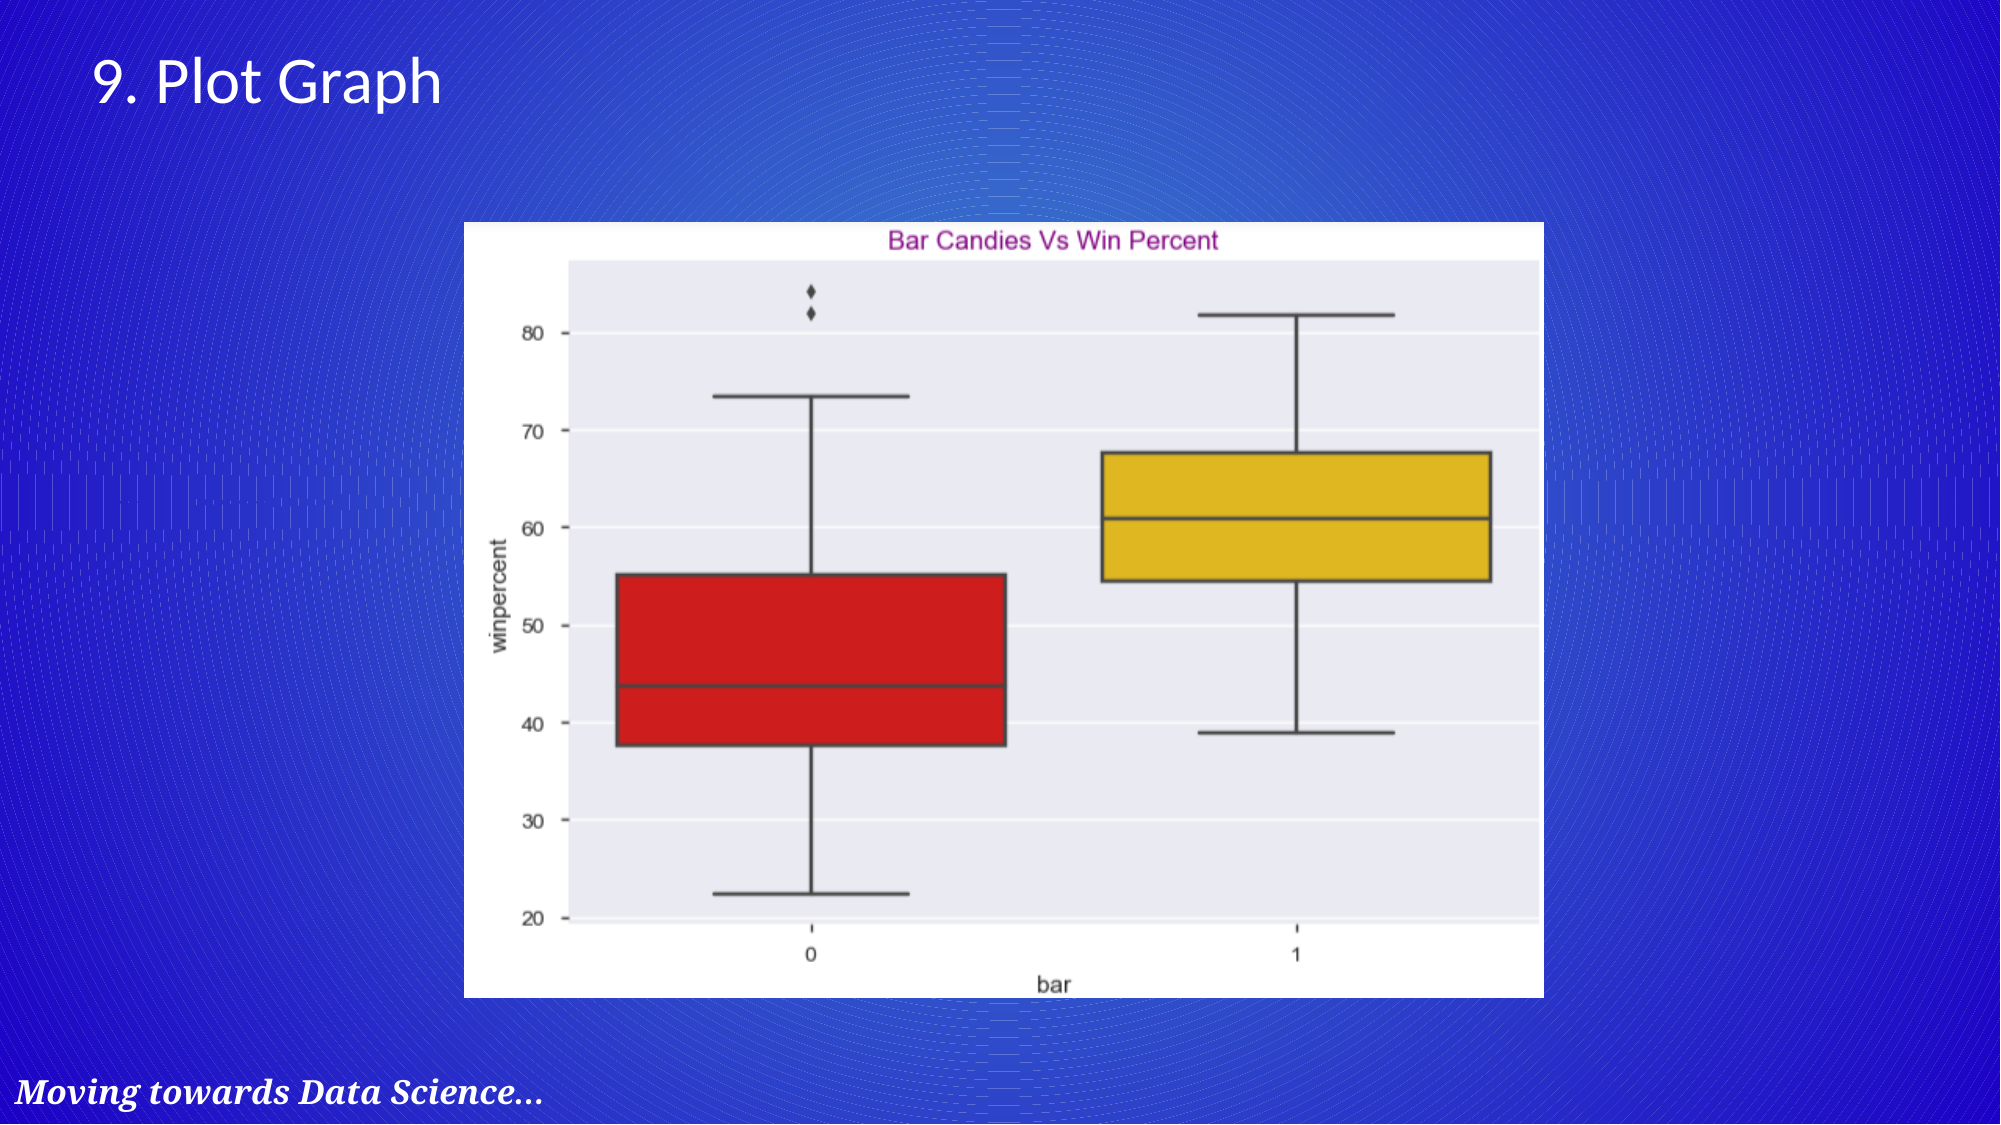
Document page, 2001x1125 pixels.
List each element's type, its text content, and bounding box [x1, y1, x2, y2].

picture [464, 222, 1544, 998]
text_box Moving towards Data Science… [0, 1064, 583, 1119]
text_box 9. Plot Graph [75, 29, 1933, 125]
text_box [0, 0, 2000, 1125]
